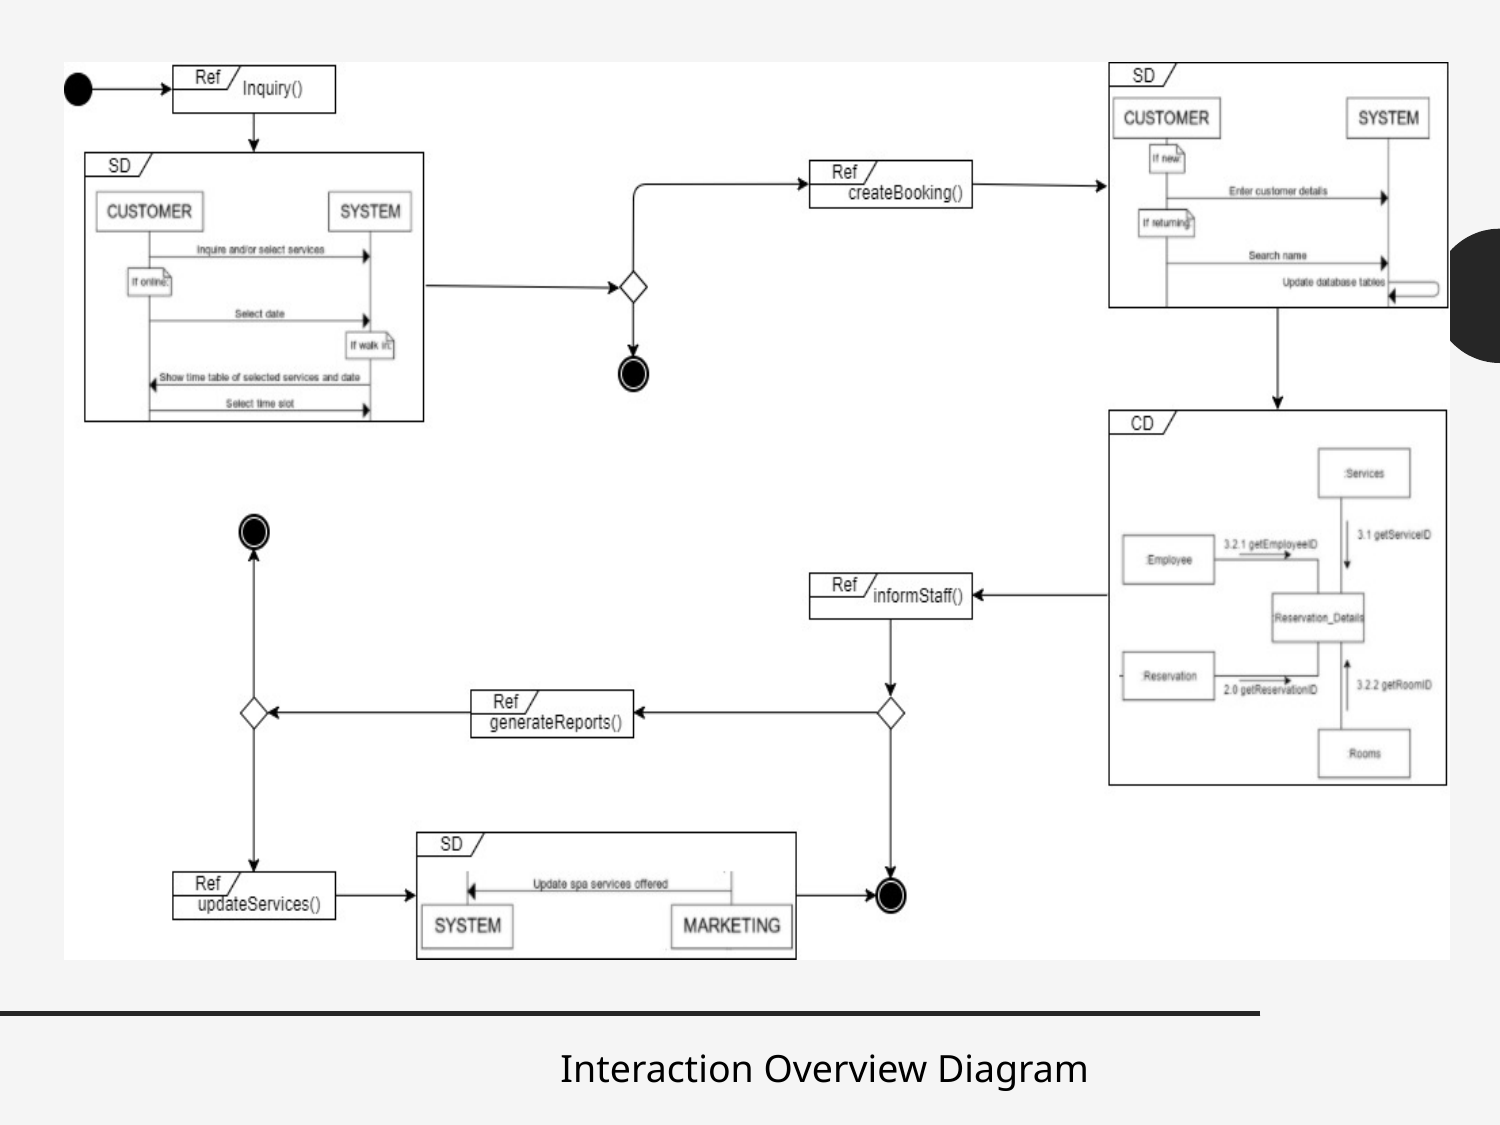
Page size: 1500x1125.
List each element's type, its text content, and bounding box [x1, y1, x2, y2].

picture [64, 62, 1450, 960]
text_box Interaction Overview Diagram [362, 1037, 1288, 1098]
